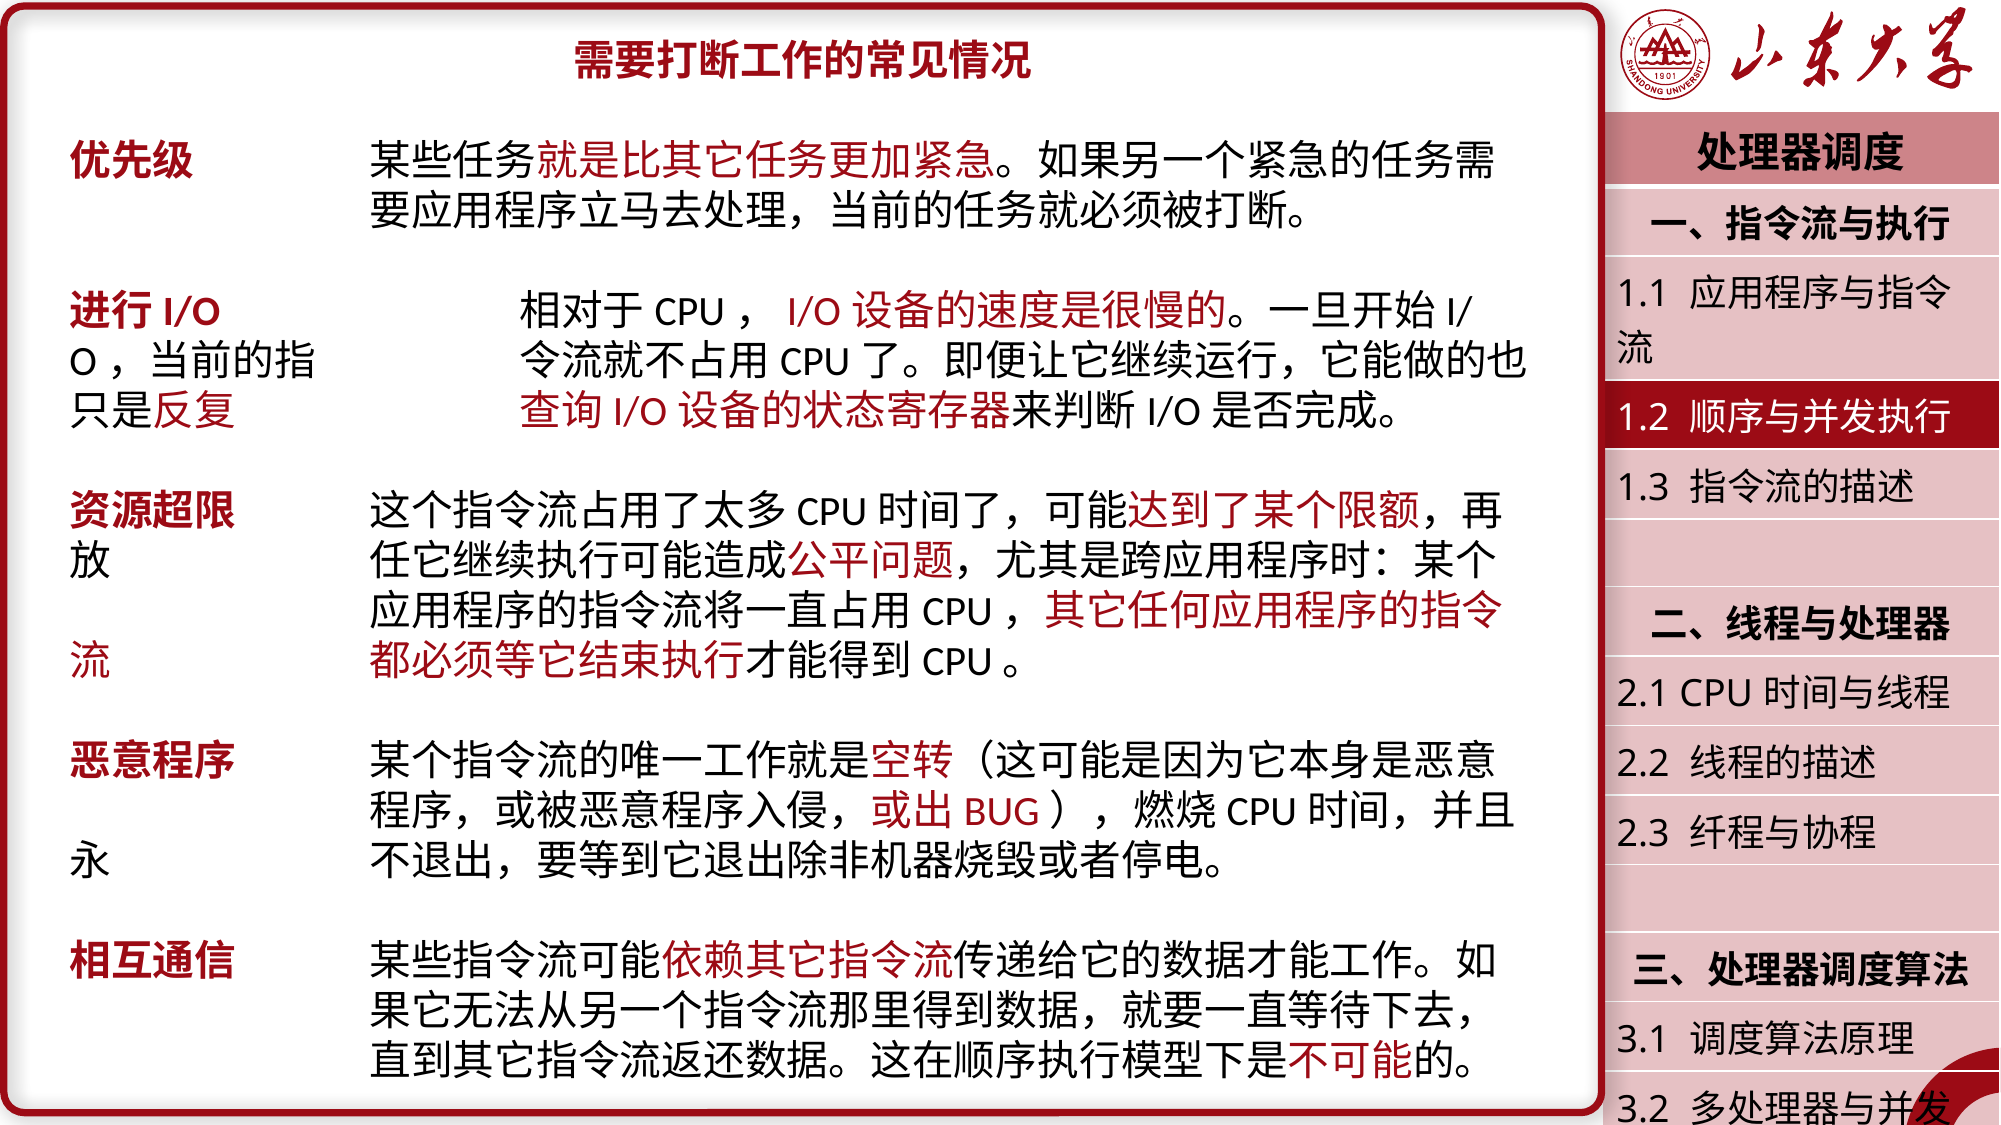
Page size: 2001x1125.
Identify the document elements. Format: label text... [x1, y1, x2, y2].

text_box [1610, 381, 1614, 448]
table_cell 一、指令流与执行 [1610, 520, 1614, 586]
table_cell 2.2 线程的描述 [1619, 726, 1999, 794]
table_cell [1619, 520, 1999, 586]
table_cell 1.1 应用程序与指令流 [1618, 257, 1999, 379]
table_cell 三、处理器调度算法 [1619, 933, 1999, 1001]
table_cell 二、线程与处理器 [1619, 587, 1999, 655]
table_cell [1619, 865, 1999, 931]
table_cell 一、指令流与执行 [1618, 189, 1999, 255]
table_cell [1610, 796, 1614, 864]
table_cell 2.3 纤程与协程 [1619, 796, 1999, 864]
table_header 处理器调度 [1610, 450, 1614, 518]
table_cell 2.3 纤程与协程 [1603, 1072, 1614, 1116]
text_box [1610, 189, 1614, 255]
table_cell 2.2 线程的描述 [1610, 1002, 1614, 1070]
table_cell 1.1 应用程序与指令流 [1610, 587, 1614, 655]
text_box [1620, 5, 1977, 100]
table_cell 潘润宇 2023.03 [1610, 112, 1614, 184]
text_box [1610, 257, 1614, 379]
text_box 需要打断工作的常见情况 优先级 某些任务就是比其它任务更加紧急。如果另一个紧急的任务需 要应用程序立马去处理，当前的任务就必须被打断。 进行I/O 相对于CPU，I/O设备的速度是很慢的。一旦开始I/O，当前的指 令流就不占用CPU了。即便让它继续运行，它能做的也只是反复 查询I/O设备的状态寄存器来判断I/O是否完成。 资源超限 这个指令流占用了太多CPU时间了，可能达到了某个限额，再放 任它继续执行可能造成公平问题，尤其是跨应用程序时：某个 应用程序的指令流将一直占用CPU，其它任何应用程序的指令流 都必须等它结束执行才能得到CPU。 恶意程序 某个指令流的唯一工作就是空转（这可能是因为它本身是恶意 程序，或被恶意程序入侵，或出BUG），燃烧CPU时间，并且永 不退出，要等到它退出除非机器烧毁或者停电。 相互通信 某些指令流可能依赖其它指令流传递给它的数据才能工作。如 果它无法从另一个指令流那里得到数据，就要一直等待下去， 直到其它指令流返还数据。这在顺序执行模型下是不可能的。 [54, 26, 1551, 1092]
table_cell 2.1 CPU时间与线程 [1619, 657, 1999, 725]
table_cell 1.3 指令流的描述 [1610, 726, 1614, 794]
text_box [2, 4, 1603, 1114]
table_cell 2.1 CPU时间与线程 [1610, 933, 1614, 1001]
table_cell 3.1 调度算法原理 [1619, 1002, 1999, 1070]
table_cell 二、线程与处理器 [1610, 865, 1614, 931]
table_cell 3.2 多处理器与并发 [1603, 1072, 1999, 1125]
table_cell 1.3 指令流的描述 [1618, 450, 1999, 518]
table_header 处理器调度 [1618, 112, 1999, 184]
table_cell 1.2 顺序与并发执行 [1610, 657, 1614, 725]
table_cell 1.2 顺序与并发执行 [1618, 381, 1999, 448]
